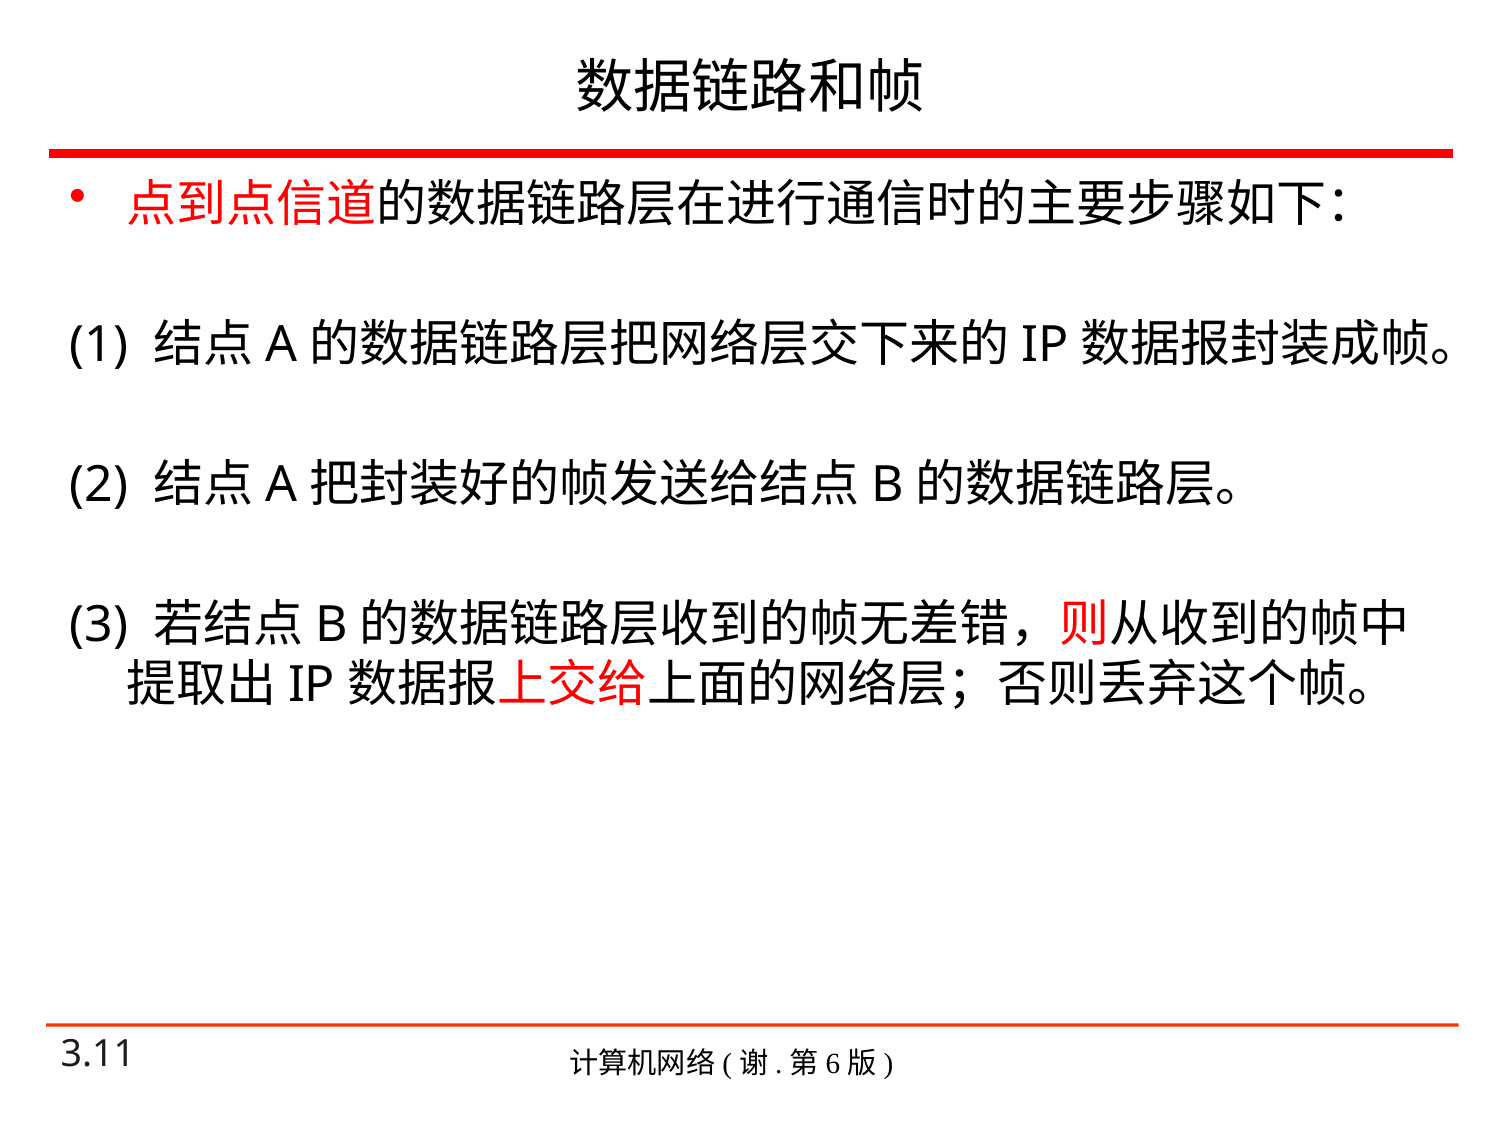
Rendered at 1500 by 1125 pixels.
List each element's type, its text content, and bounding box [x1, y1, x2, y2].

title 数据链路和帧 [53, 30, 1447, 138]
list 点到点信道的数据链路层在进行通信时的主要步骤如下： (1) 结点A的数据链路层把网络层交下来的IP数据报封装成帧。 (2) 结点A把封装好的帧发送给结点B的数据链路层。 (3) 若结点B的数据链路层收到的帧无差错，则从收到的帧中提取出IP数据报上交给上面的网络层；否则丢弃这个帧。 [54, 163, 1447, 1009]
